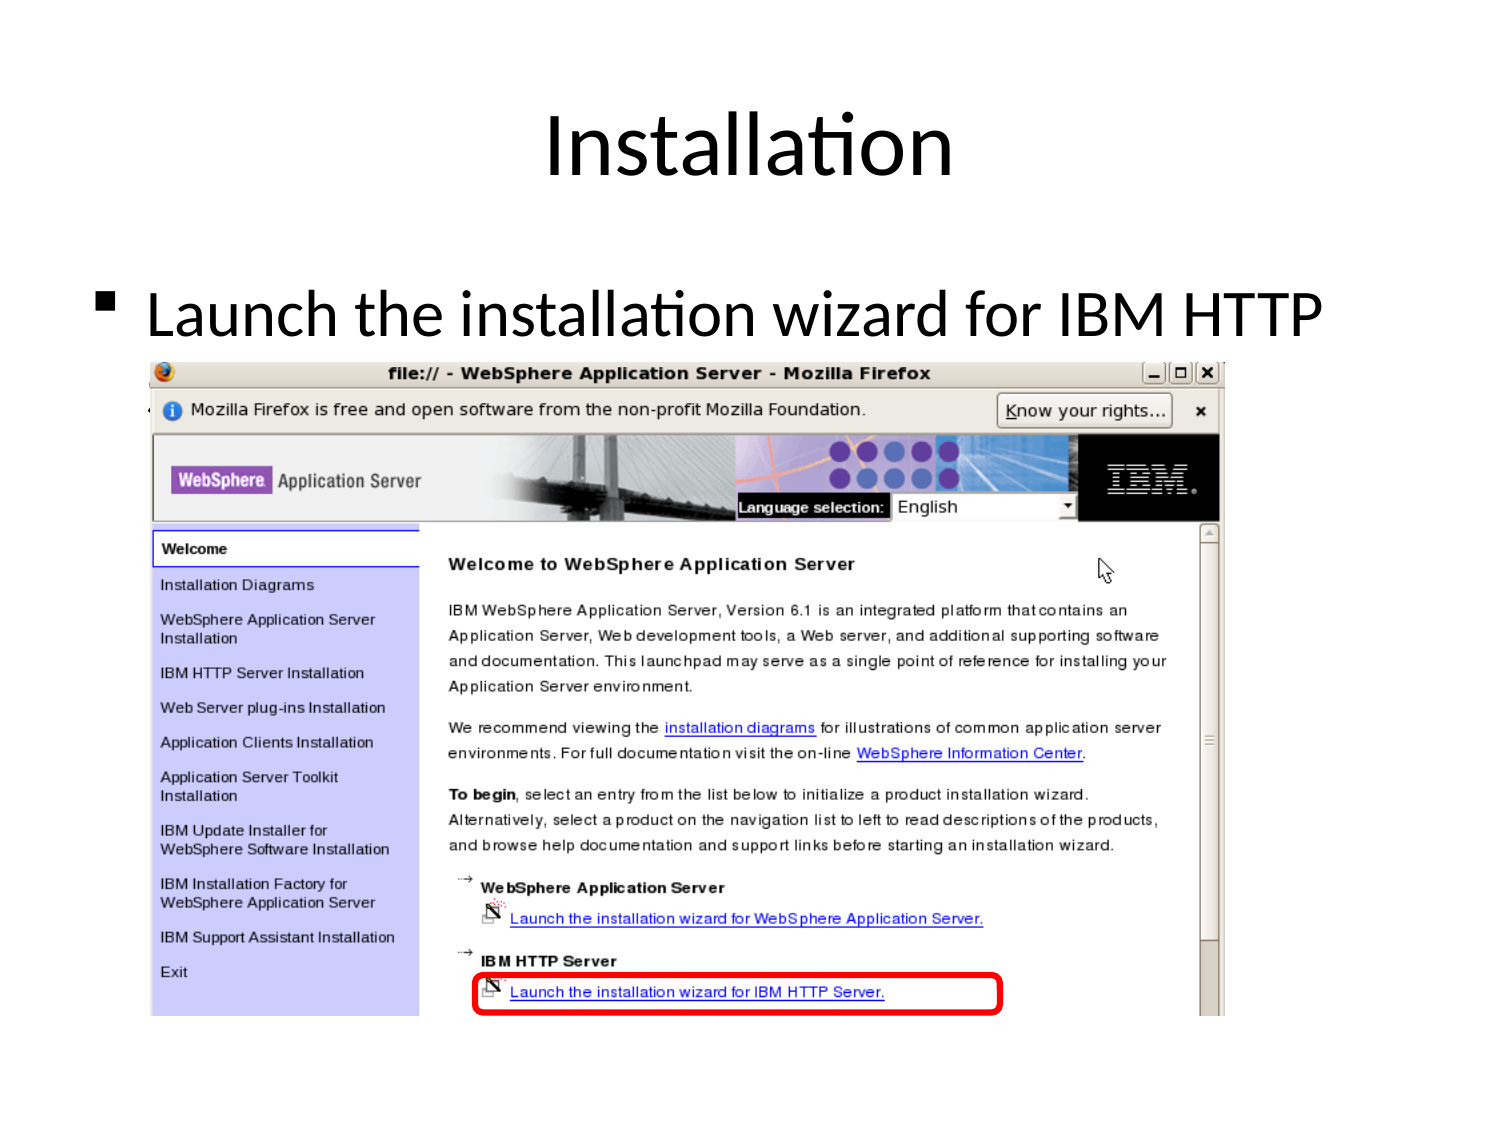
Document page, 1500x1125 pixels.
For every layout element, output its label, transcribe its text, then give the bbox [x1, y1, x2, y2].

title Installation [75, 45, 1425, 233]
picture [149, 362, 1226, 1017]
list Launch the installation wizard for IBM HTTP Server [75, 262, 1425, 1005]
